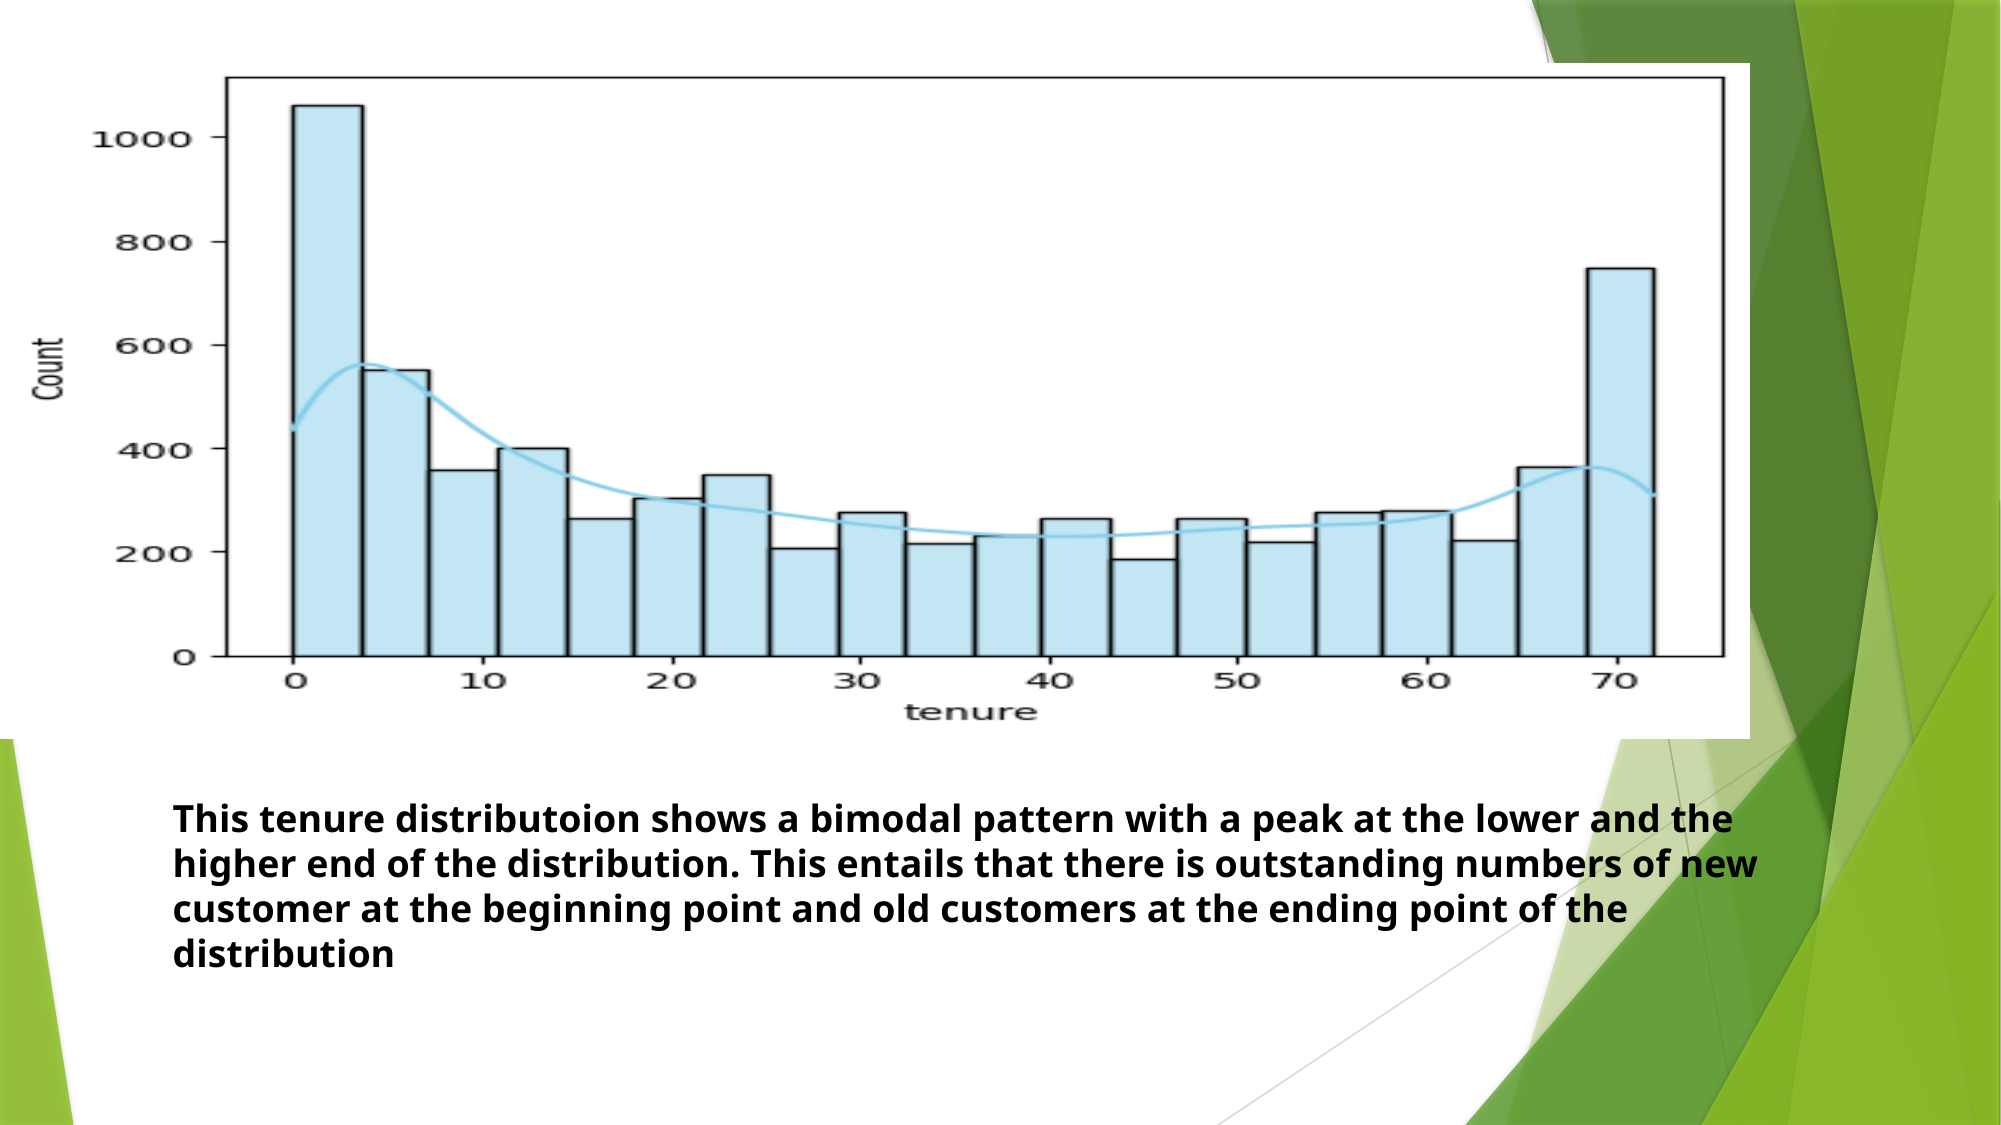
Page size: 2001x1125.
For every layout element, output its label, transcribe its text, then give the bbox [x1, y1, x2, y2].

text_box This tenure distributoion shows a bimodal pattern with a peak at the lower and the higher end of the distribution. This entails that there is outstanding numbers of new customer at the beginning point and old customers at the ending point of the distribution [158, 787, 1867, 983]
picture [0, 63, 1750, 740]
